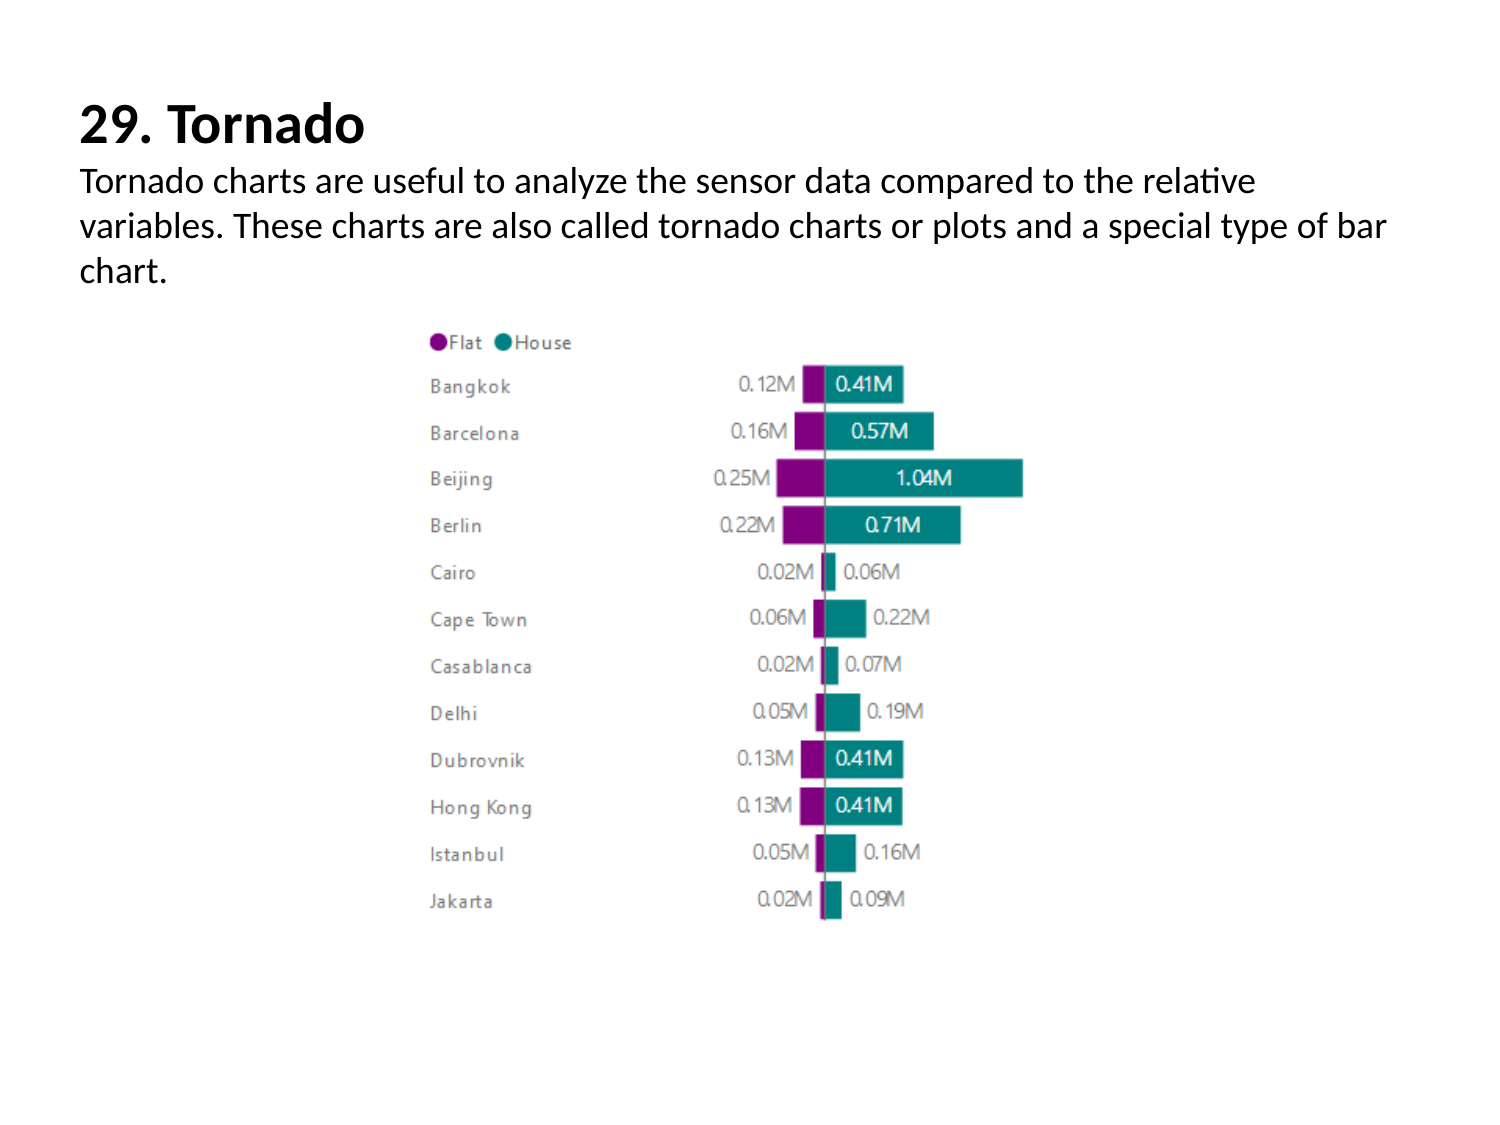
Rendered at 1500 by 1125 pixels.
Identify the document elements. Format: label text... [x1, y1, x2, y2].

text_box 29. Tornado Tornado charts are useful to analyze the sensor data compared to the relative variables. These charts are also called tornado charts or plots and a special type of bar chart. [64, 78, 1424, 298]
picture [359, 326, 1161, 927]
